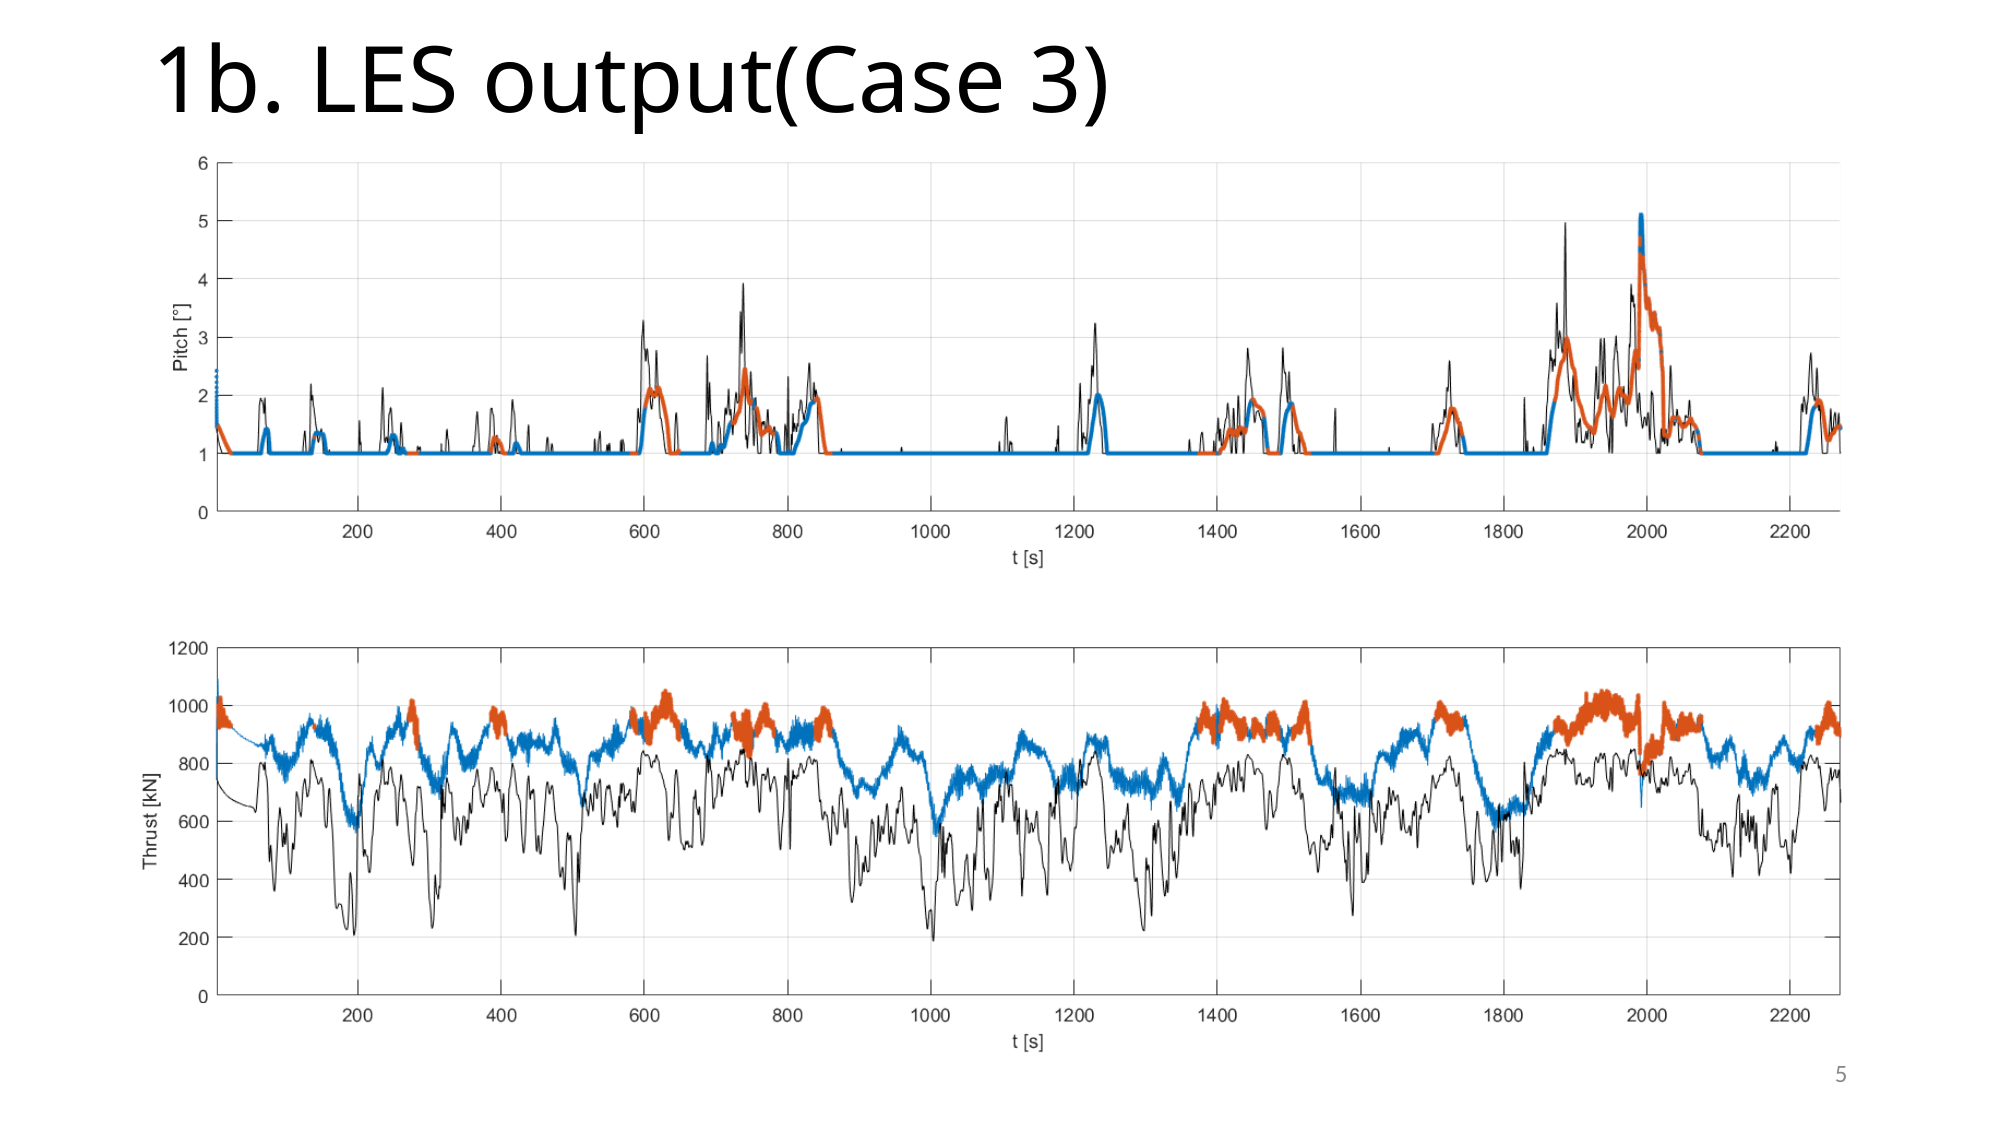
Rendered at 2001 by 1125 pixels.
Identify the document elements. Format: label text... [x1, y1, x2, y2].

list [137, 136, 1892, 1072]
title 1b. LES output(Case 3) [137, 0, 1863, 136]
slide_number 5 [1412, 1072, 1863, 1103]
